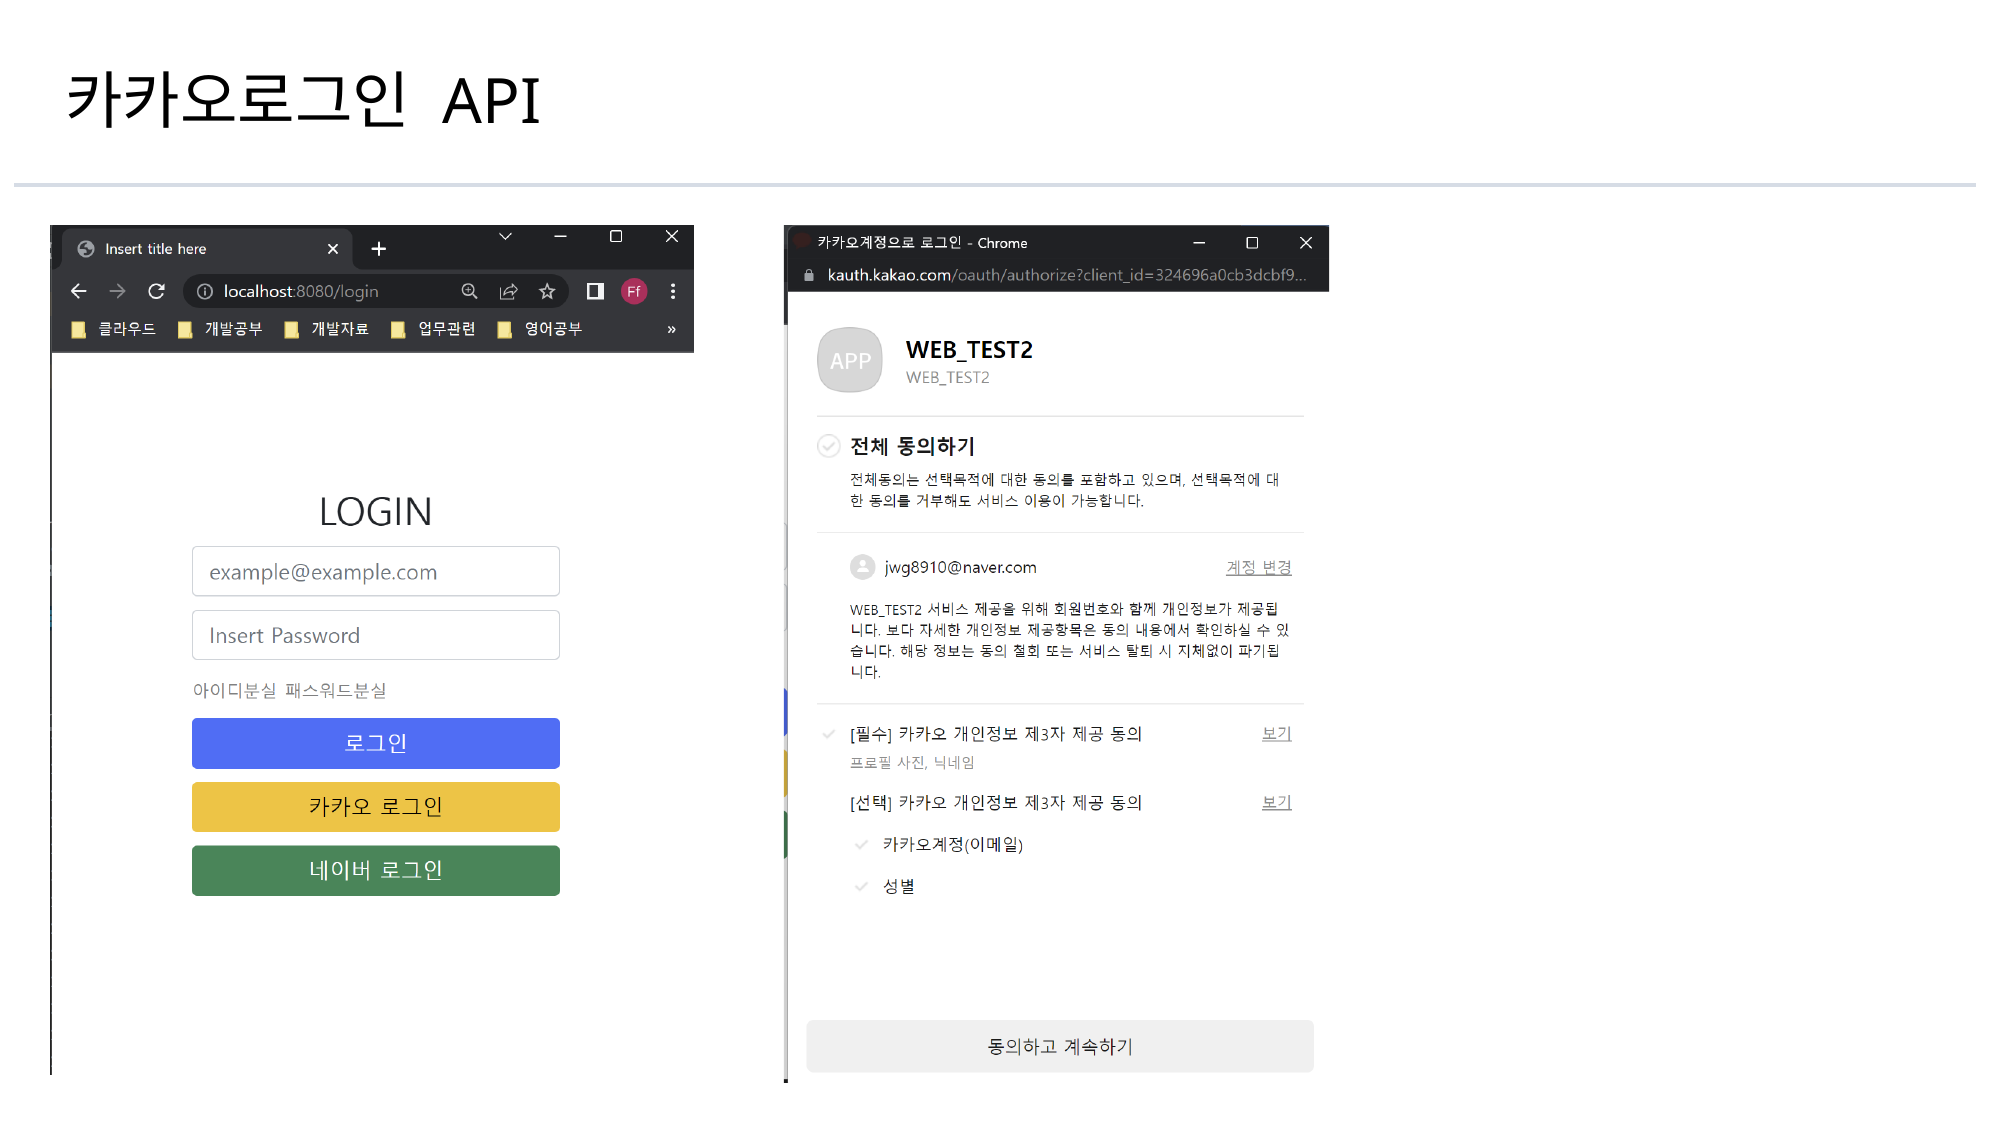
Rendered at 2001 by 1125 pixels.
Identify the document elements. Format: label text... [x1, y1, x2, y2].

picture [50, 225, 694, 1075]
text_box 카카오로그인 API [50, 54, 1158, 144]
picture [783, 225, 1330, 1083]
